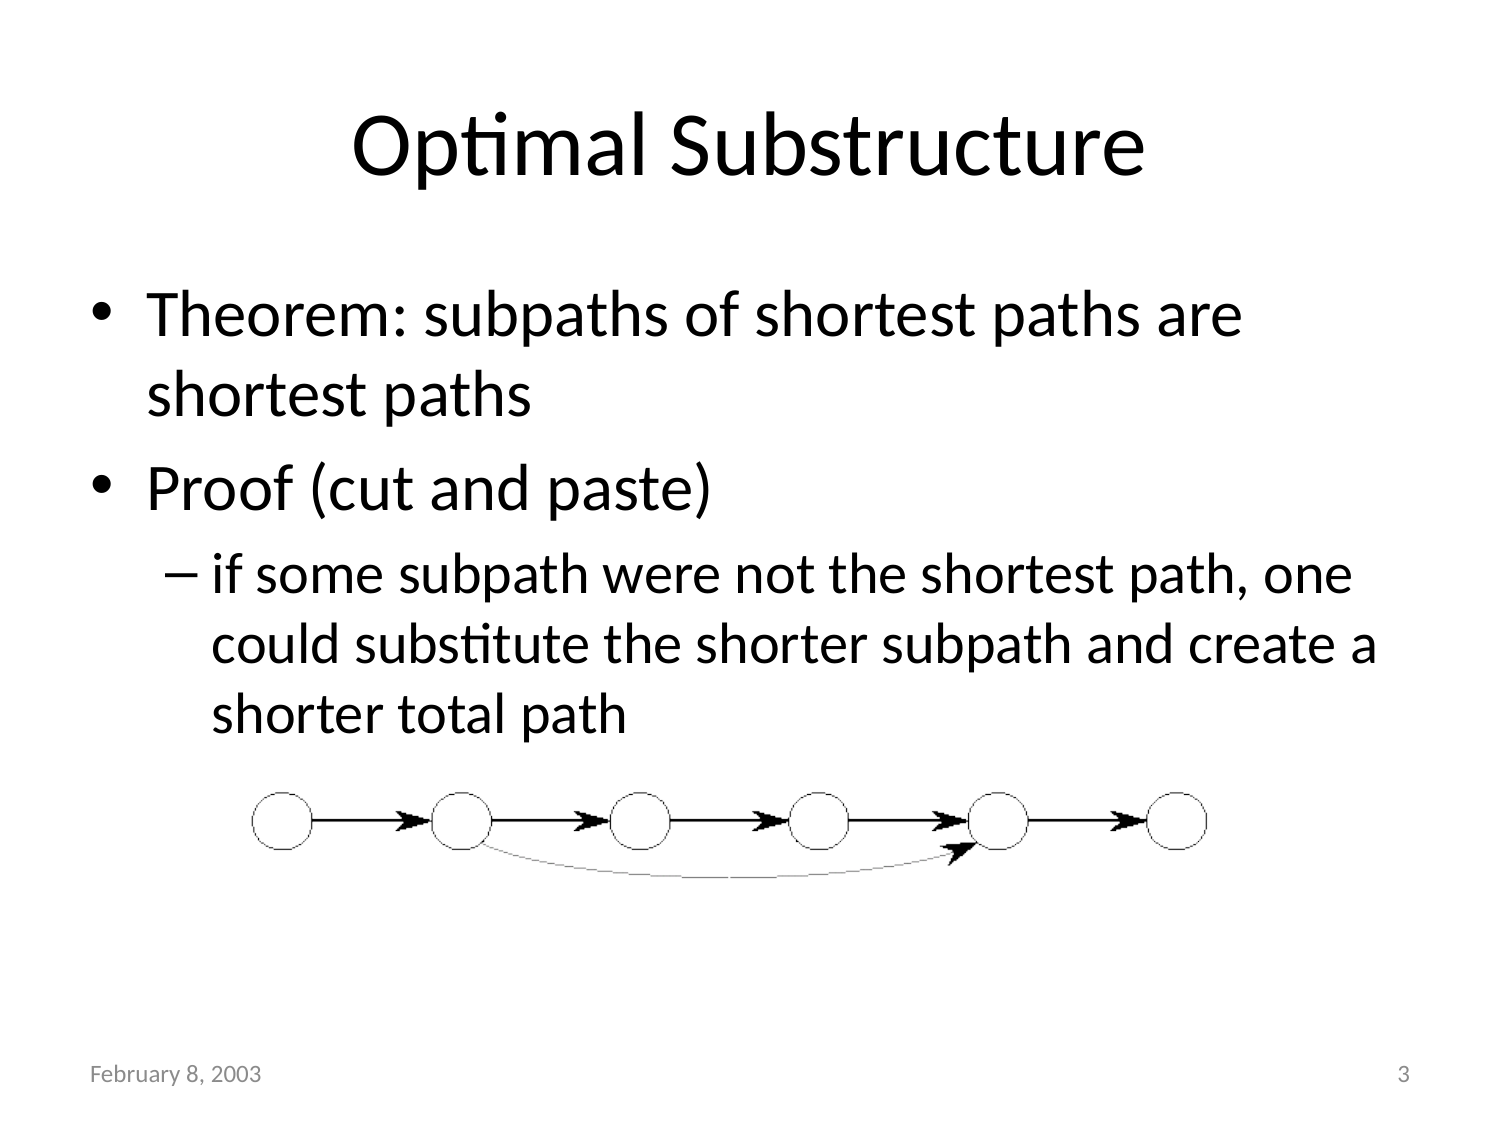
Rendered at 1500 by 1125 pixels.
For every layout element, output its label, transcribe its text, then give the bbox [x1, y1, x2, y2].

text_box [232, 782, 1223, 888]
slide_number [75, 1042, 425, 1103]
title Optimal Substructure [75, 45, 1425, 233]
slide_number 3 [1074, 1042, 1425, 1103]
list Theorem: subpaths of shortest paths are shortest paths Proof (cut and paste) if some subpath were not the shortest path, one could substitute the shorter subpath and create a shorter total path [75, 262, 1425, 1005]
